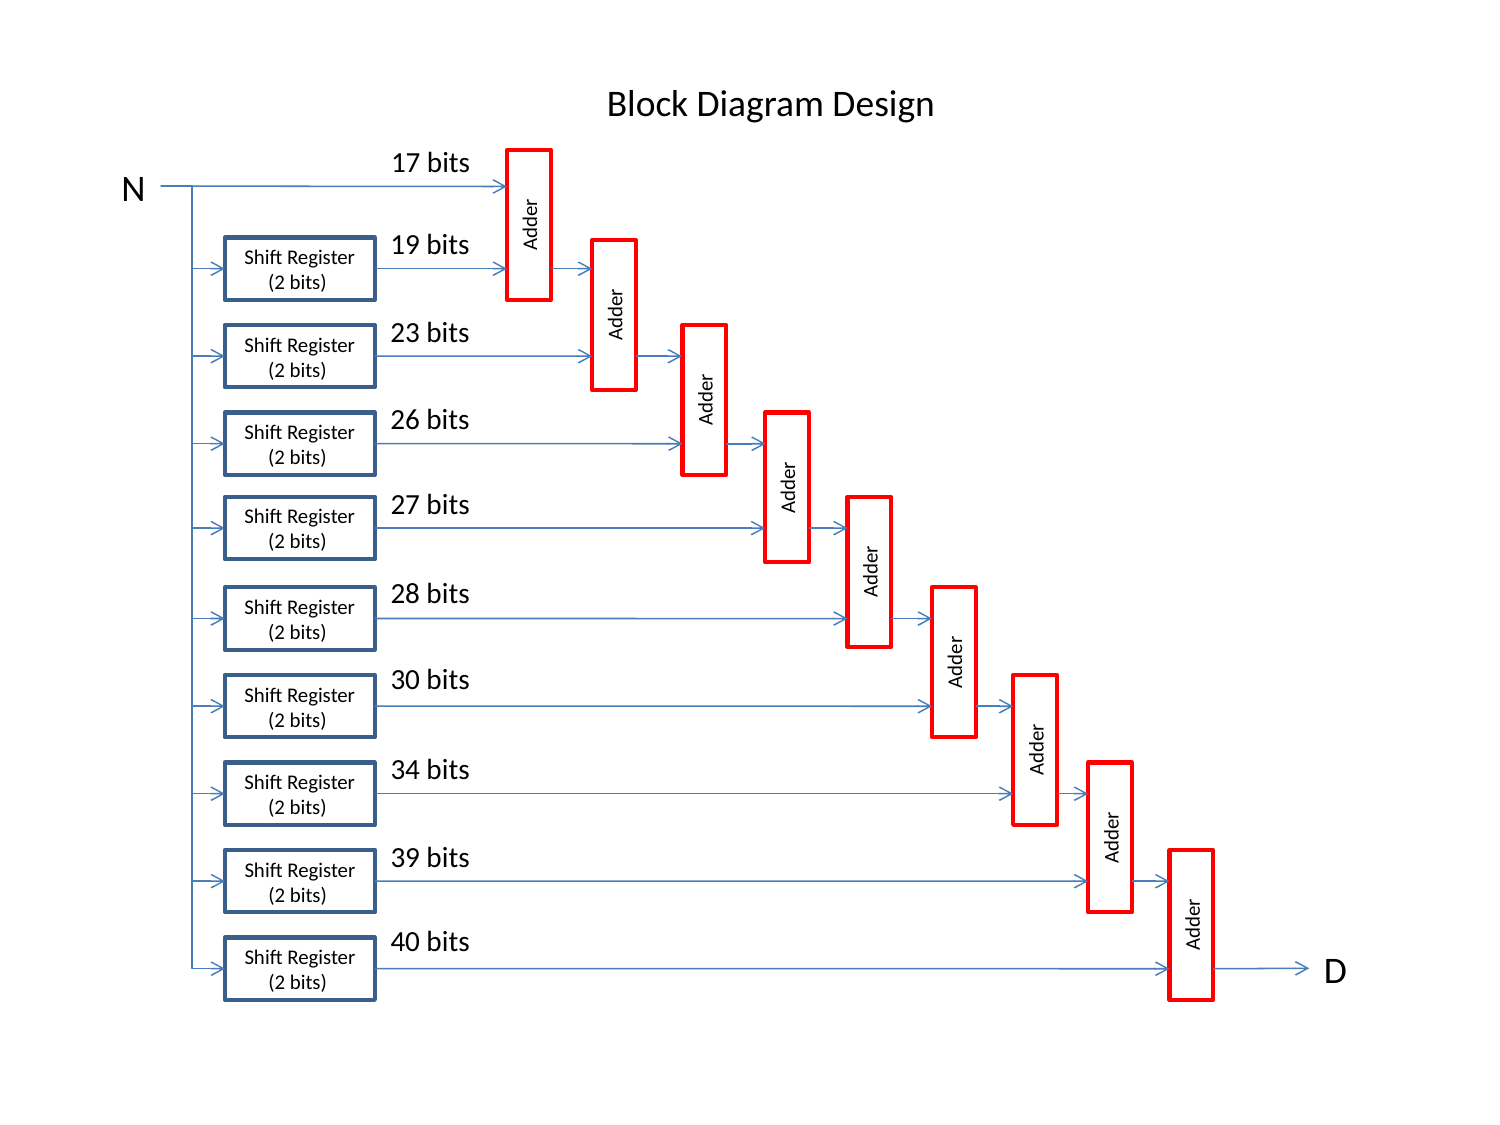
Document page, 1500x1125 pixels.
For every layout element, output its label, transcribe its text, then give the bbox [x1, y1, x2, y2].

text_box Adder [680, 323, 728, 477]
text_box Adder [763, 410, 811, 564]
text_box Adder [1011, 673, 1059, 827]
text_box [160, 192, 226, 969]
text_box Adder [505, 148, 553, 302]
text_box Adder [1086, 760, 1134, 914]
text_box Shift Register (2 bits) [232, 235, 377, 302]
text_box Shift Register (2 bits) [231, 673, 377, 739]
text_box Adder [590, 238, 638, 392]
text_box N [106, 156, 161, 216]
text_box Shift Register (2 bits) [232, 323, 377, 389]
text_box 26 bits [375, 393, 485, 443]
text_box 39 bits [375, 830, 485, 880]
text_box 30 bits [375, 652, 485, 703]
text_box 27 bits [375, 477, 485, 527]
text_box Adder [1167, 848, 1215, 1002]
text_box 19 bits [375, 218, 485, 268]
text_box D [1309, 938, 1362, 999]
text_box Block Diagram Design [592, 71, 951, 131]
text_box 28 bits [375, 566, 485, 617]
text_box Shift Register (2 bits) [229, 848, 377, 914]
text_box Shift Register (2 bits) [231, 495, 377, 561]
text_box Shift Register (2 bits) [232, 410, 377, 477]
text_box 34 bits [375, 743, 485, 793]
text_box Adder [845, 495, 893, 649]
text_box Adder [930, 585, 978, 739]
text_box Shift Register (2 bits) [231, 585, 377, 652]
text_box 40 bits [375, 914, 485, 965]
text_box 17 bits [376, 136, 486, 185]
text_box Shift Register (2 bits) [223, 935, 377, 1002]
text_box 23 bits [375, 306, 485, 355]
text_box Shift Register (2 bits) [230, 760, 377, 827]
